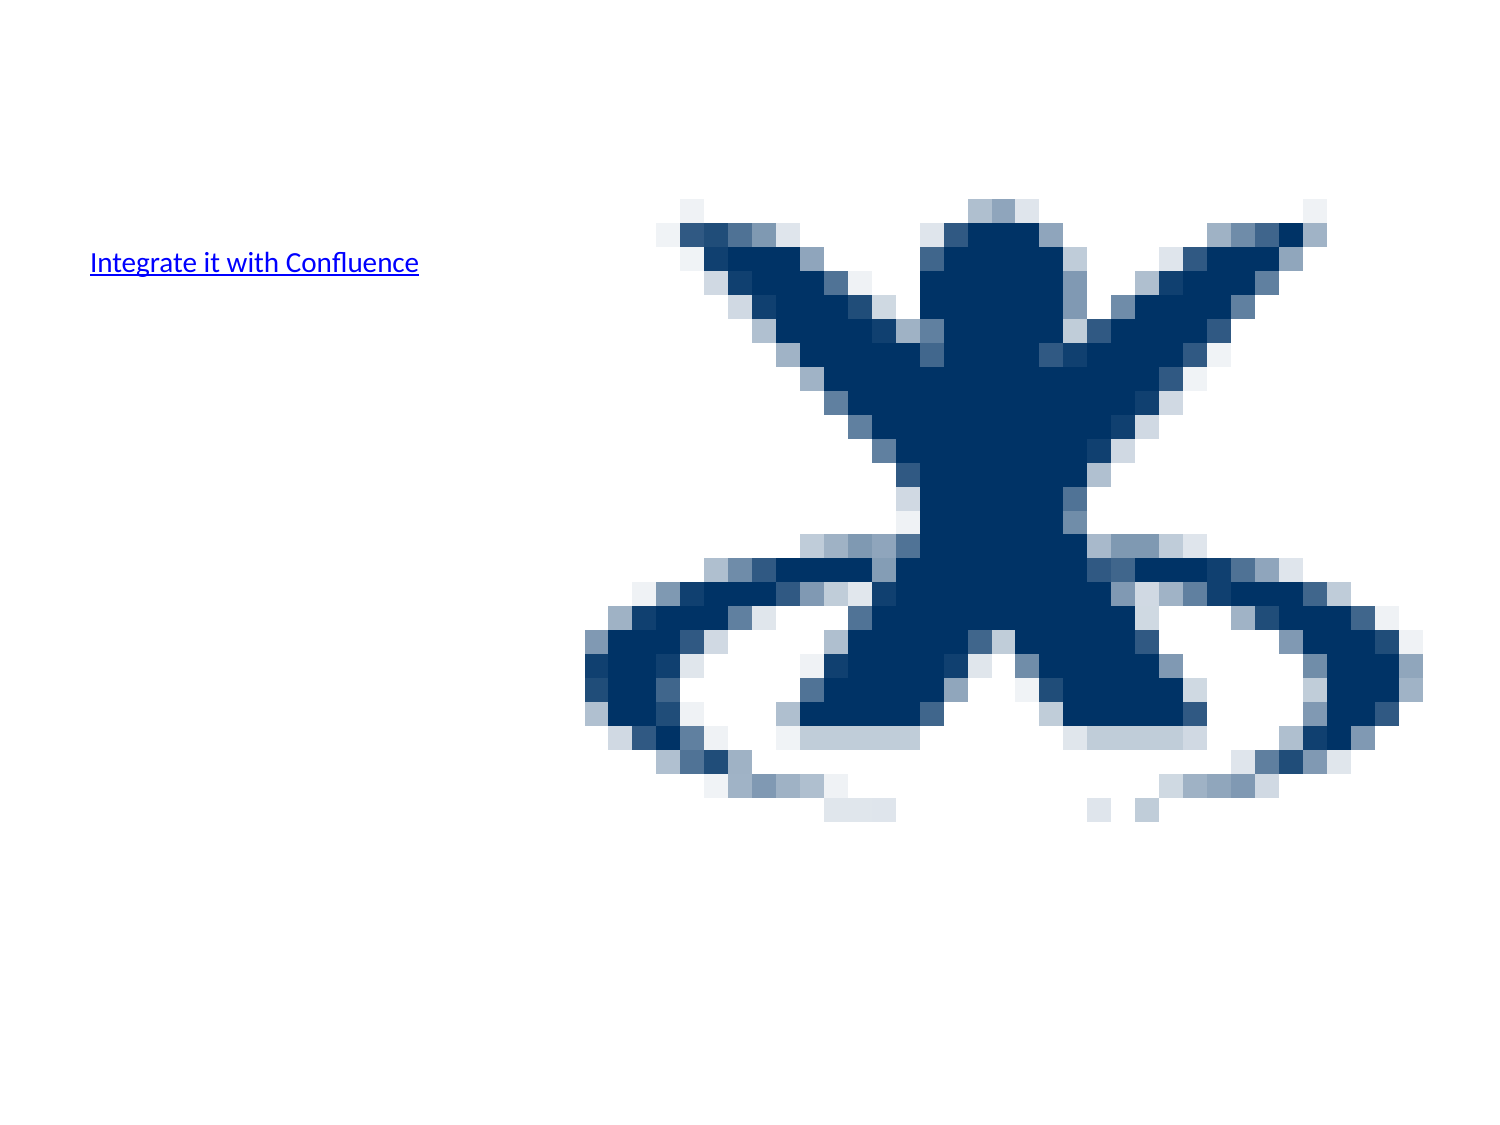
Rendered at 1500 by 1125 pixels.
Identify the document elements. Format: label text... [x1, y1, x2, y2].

picture [585, 103, 1424, 942]
list Integrate it with Confluence [75, 235, 569, 1005]
